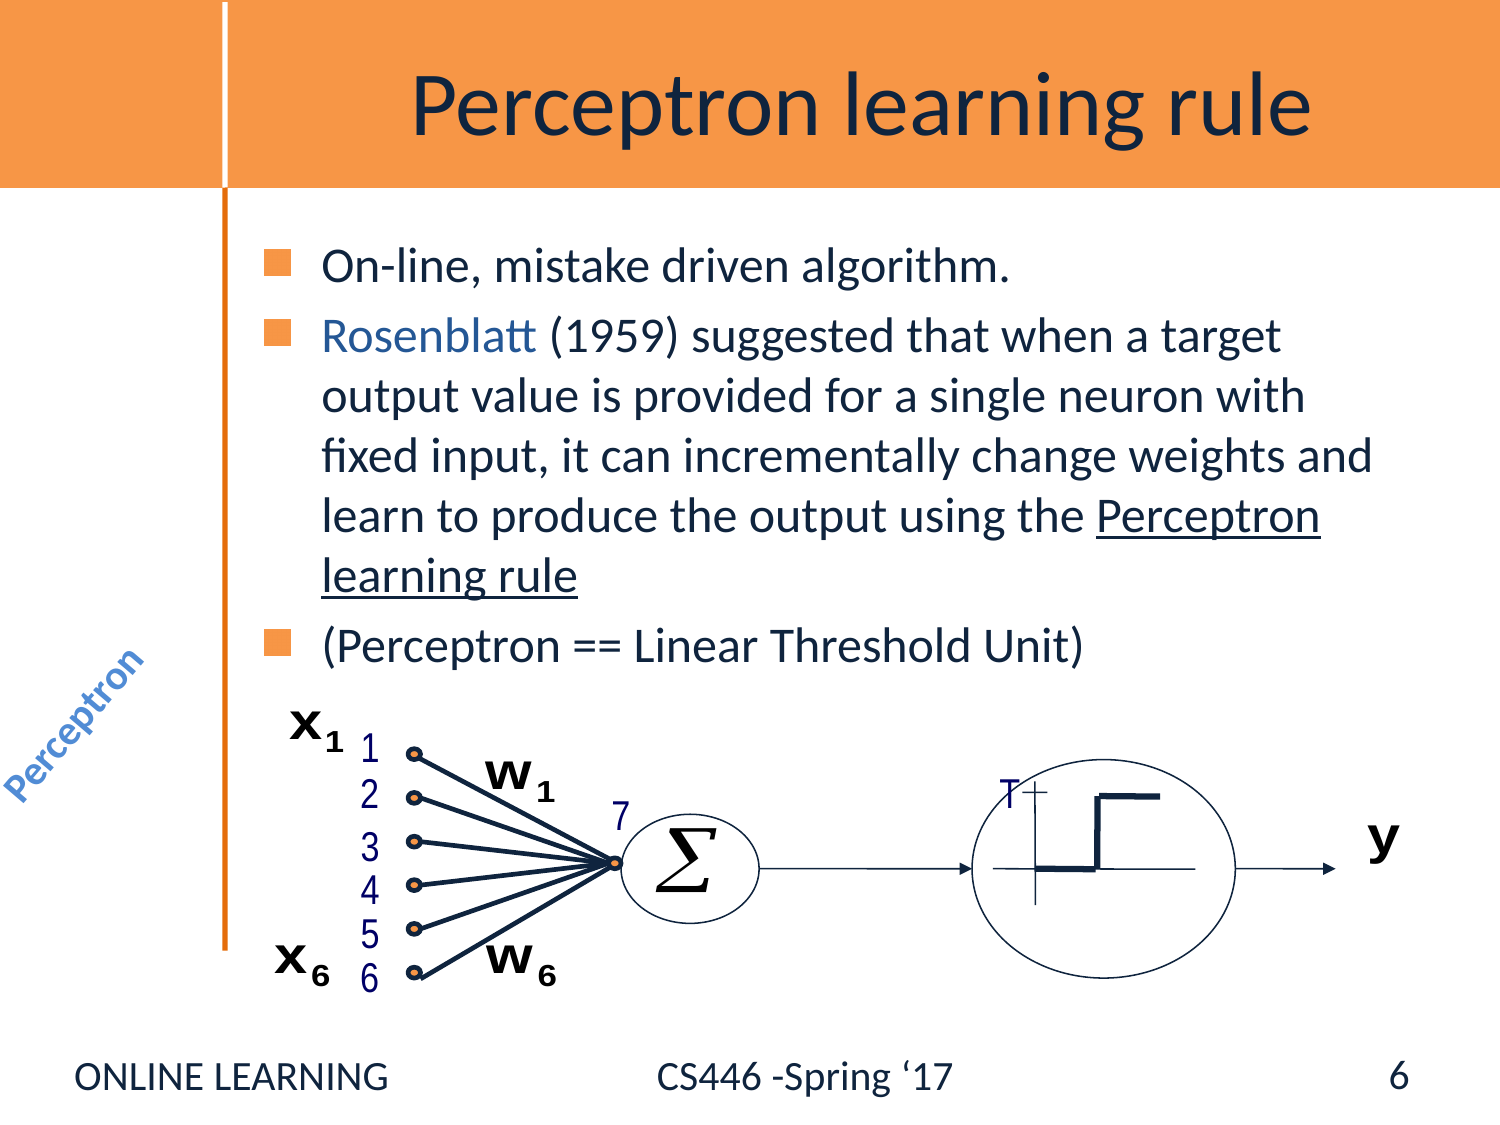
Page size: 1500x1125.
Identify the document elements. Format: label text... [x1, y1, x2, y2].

picture [264, 319, 291, 346]
picture [264, 249, 291, 276]
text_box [265, 687, 1413, 1009]
list Perceptron [0, 512, 402, 951]
title Perceptron learning rule [225, 5, 1500, 193]
list On-line, mistake driven algorithm. Rosenblatt (1959) suggested that when a target output value is provided for a single neuron with fixed input, it can incrementally change weights and learn to produce the output using the Perceptron learning rule (Perceptron == Linear Threshold Unit) [249, 224, 1425, 968]
slide_number 6 [1074, 1042, 1425, 1103]
